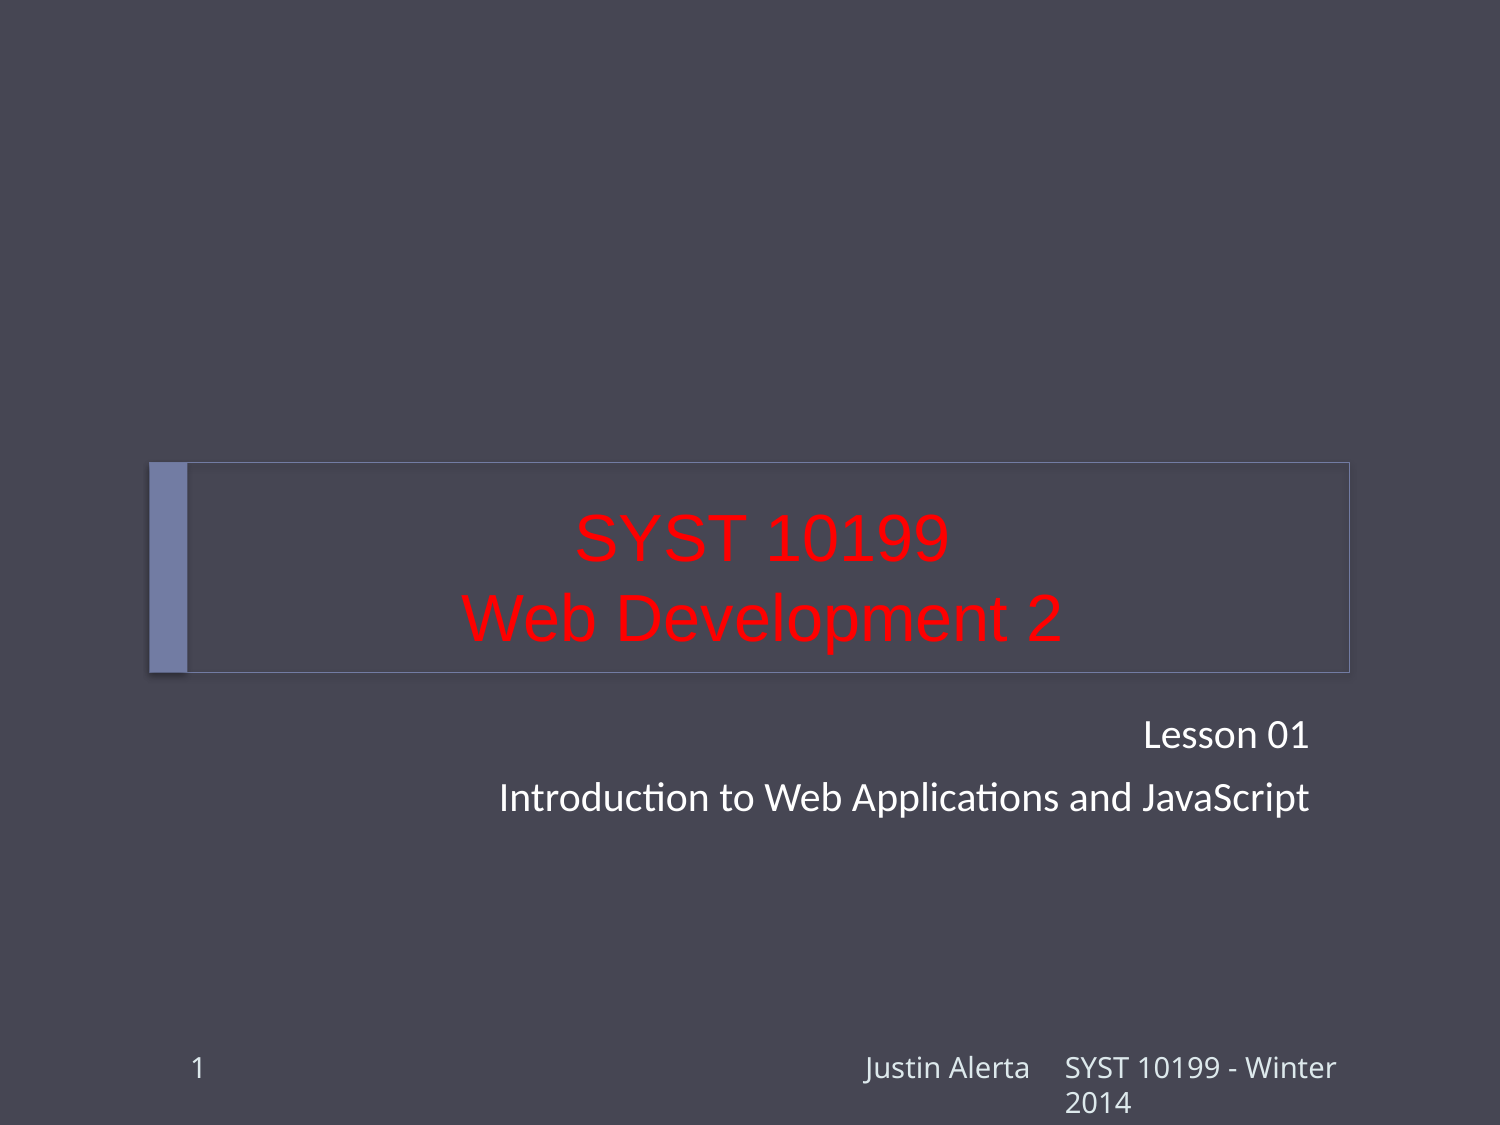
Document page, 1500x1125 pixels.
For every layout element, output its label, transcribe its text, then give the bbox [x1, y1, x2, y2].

title SYST 10199 Web Development 2 [200, 487, 1325, 663]
list Lesson 01 Introduction to Web Applications and JavaScript [212, 699, 1325, 888]
footer Justin Alerta [475, 1042, 1046, 1103]
slide_number 1 [175, 1042, 425, 1103]
slide_number SYST 10199 - Winter 2014 [1050, 1042, 1425, 1103]
